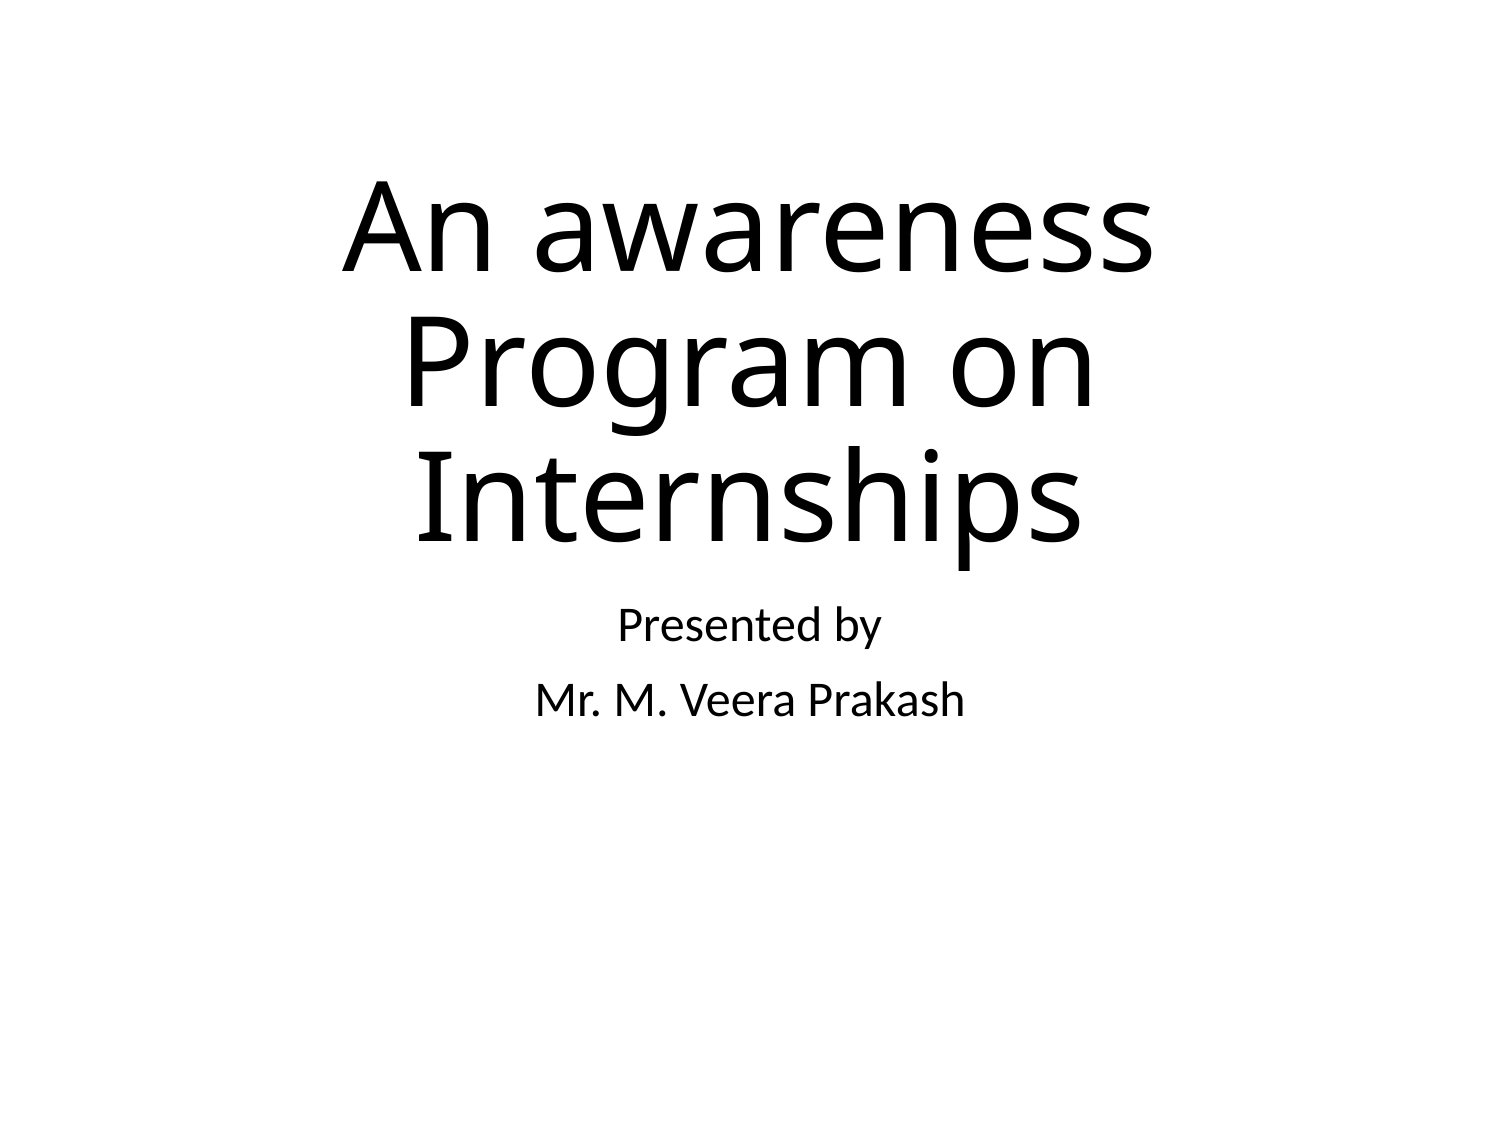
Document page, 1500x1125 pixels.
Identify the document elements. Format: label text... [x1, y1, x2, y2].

subtitle Presented by Mr. M. Veera Prakash [187, 590, 1313, 863]
title An awareness Program on Internships [112, 184, 1388, 576]
